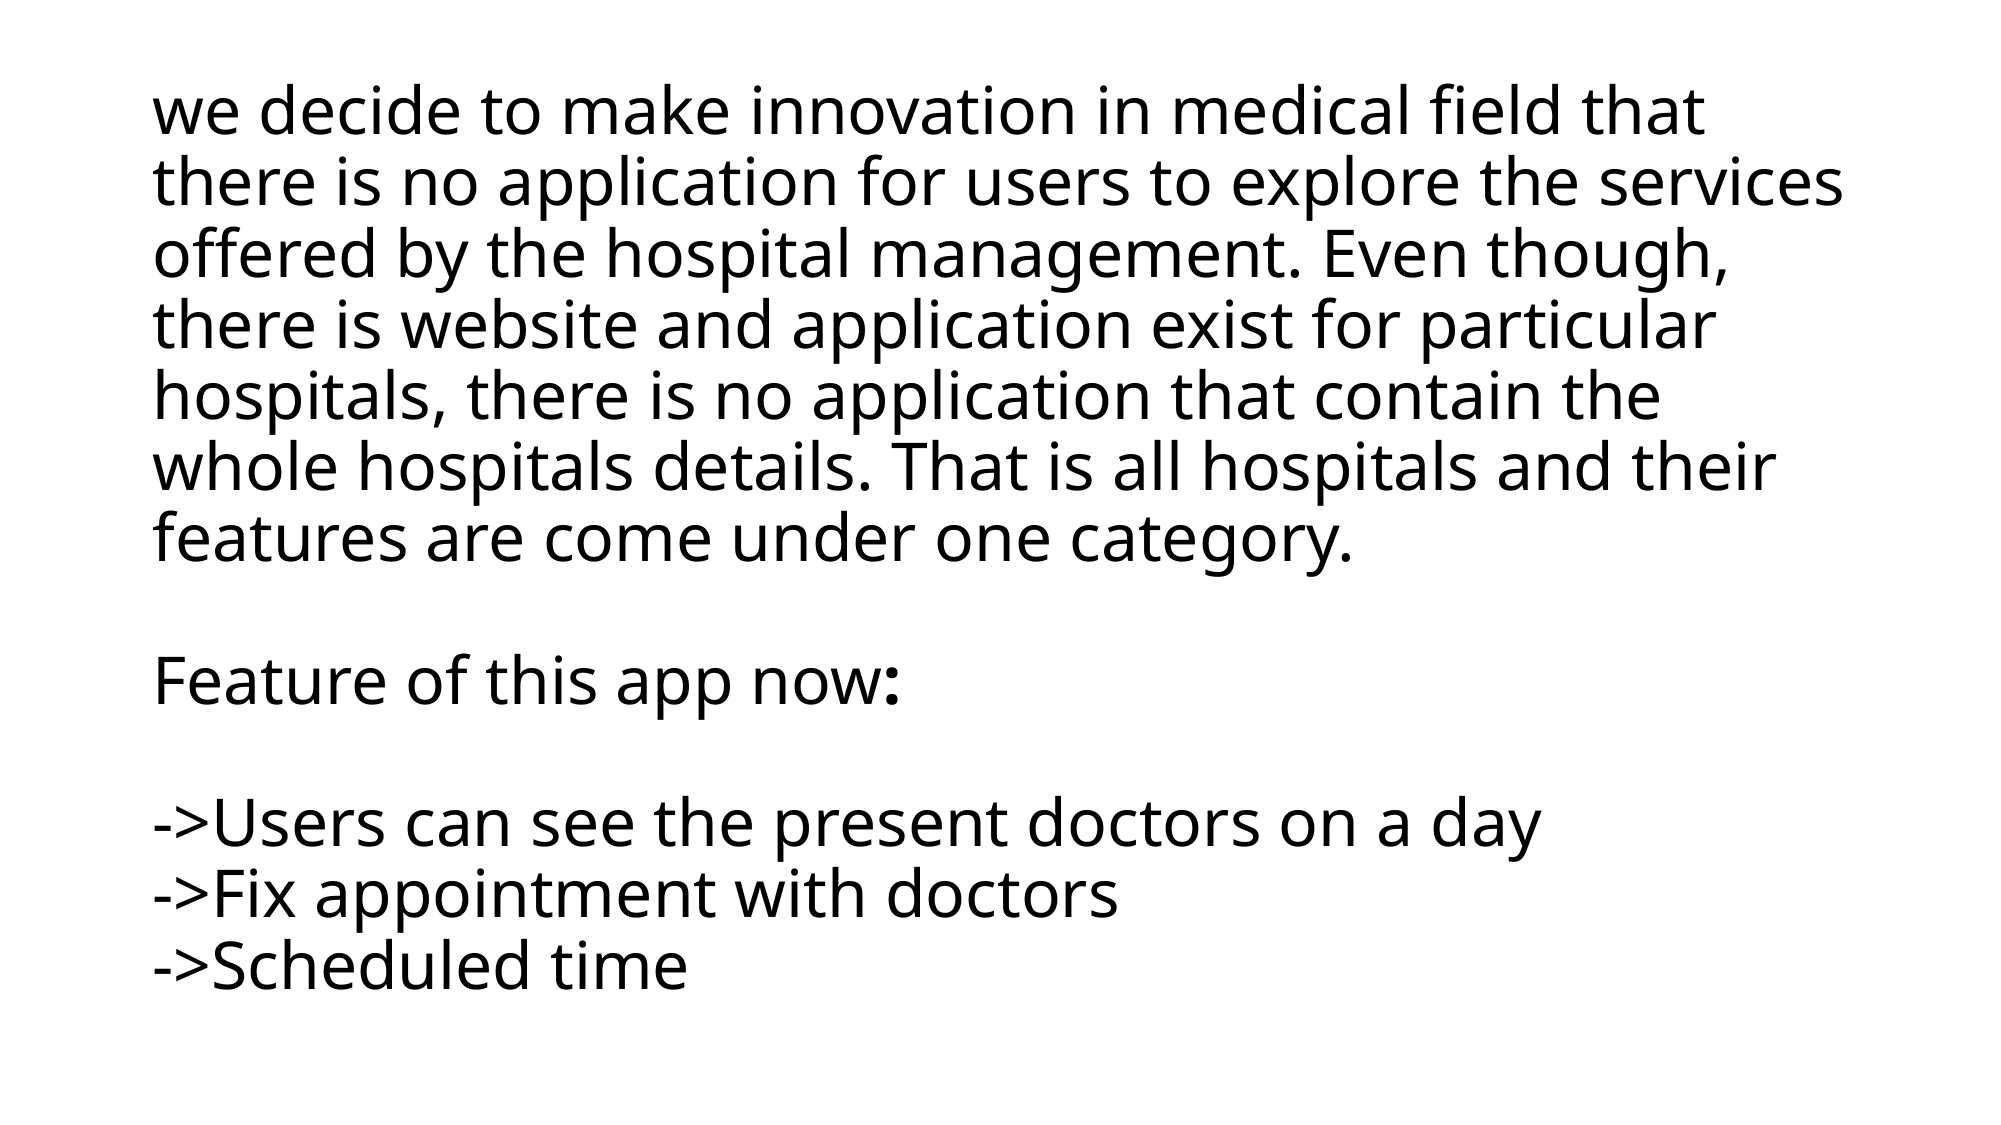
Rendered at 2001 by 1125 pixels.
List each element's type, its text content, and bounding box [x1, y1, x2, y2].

title we decide to make innovation in medical field that there is no application for users to explore the services offered by the hospital management. Even though, there is website and application exist for particular hospitals, there is no application that contain the whole hospitals details. That is all hospitals and their features are come under one category. Feature of this app now: ->Users can see the present doctors on a day ->Fix appointment with doctors ->Scheduled time [137, 59, 1863, 1022]
